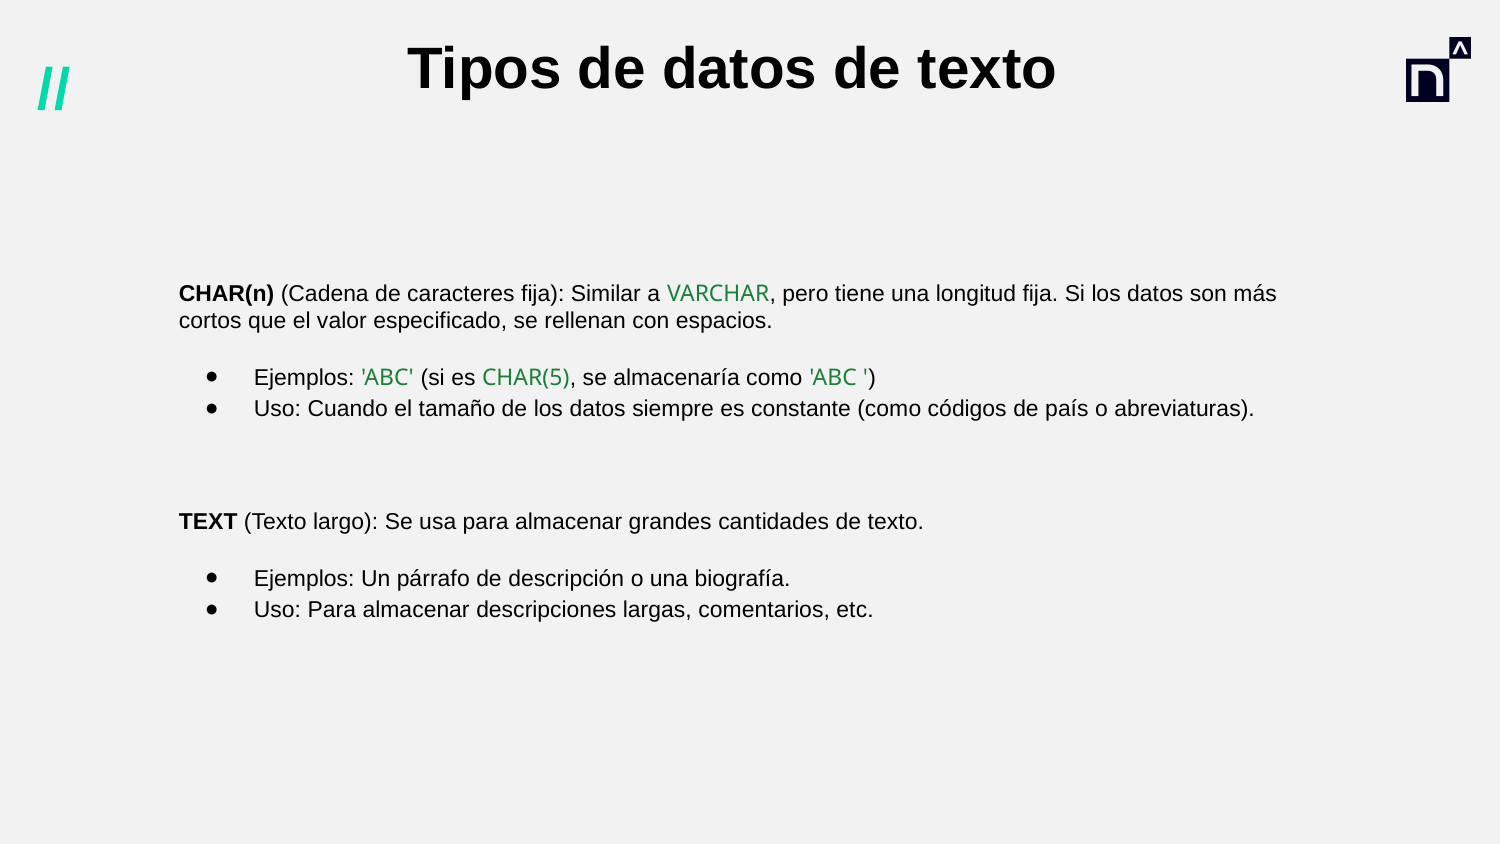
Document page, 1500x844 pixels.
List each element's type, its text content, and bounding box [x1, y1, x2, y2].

text_box CHAR(n) (Cadena de caracteres fija): Similar a VARCHAR, pero tiene una longitud fija. Si los datos son más cortos que el valor especificado, se rellenan con espacios. Ejemplos: 'ABC' (si es CHAR(5), se almacenaría como 'ABC ') Uso: Cuando el tamaño de los datos siempre es constante (como códigos de país o abreviaturas). TEXT (Texto largo): Se usa para almacenar grandes cantidades de texto. Ejemplos: Un párrafo de descripción o una biografía. Uso: Para almacenar descripciones largas, comentarios, etc. [163, 263, 1337, 638]
title Tipos de datos de texto [100, 15, 1366, 163]
picture [1406, 37, 1471, 102]
